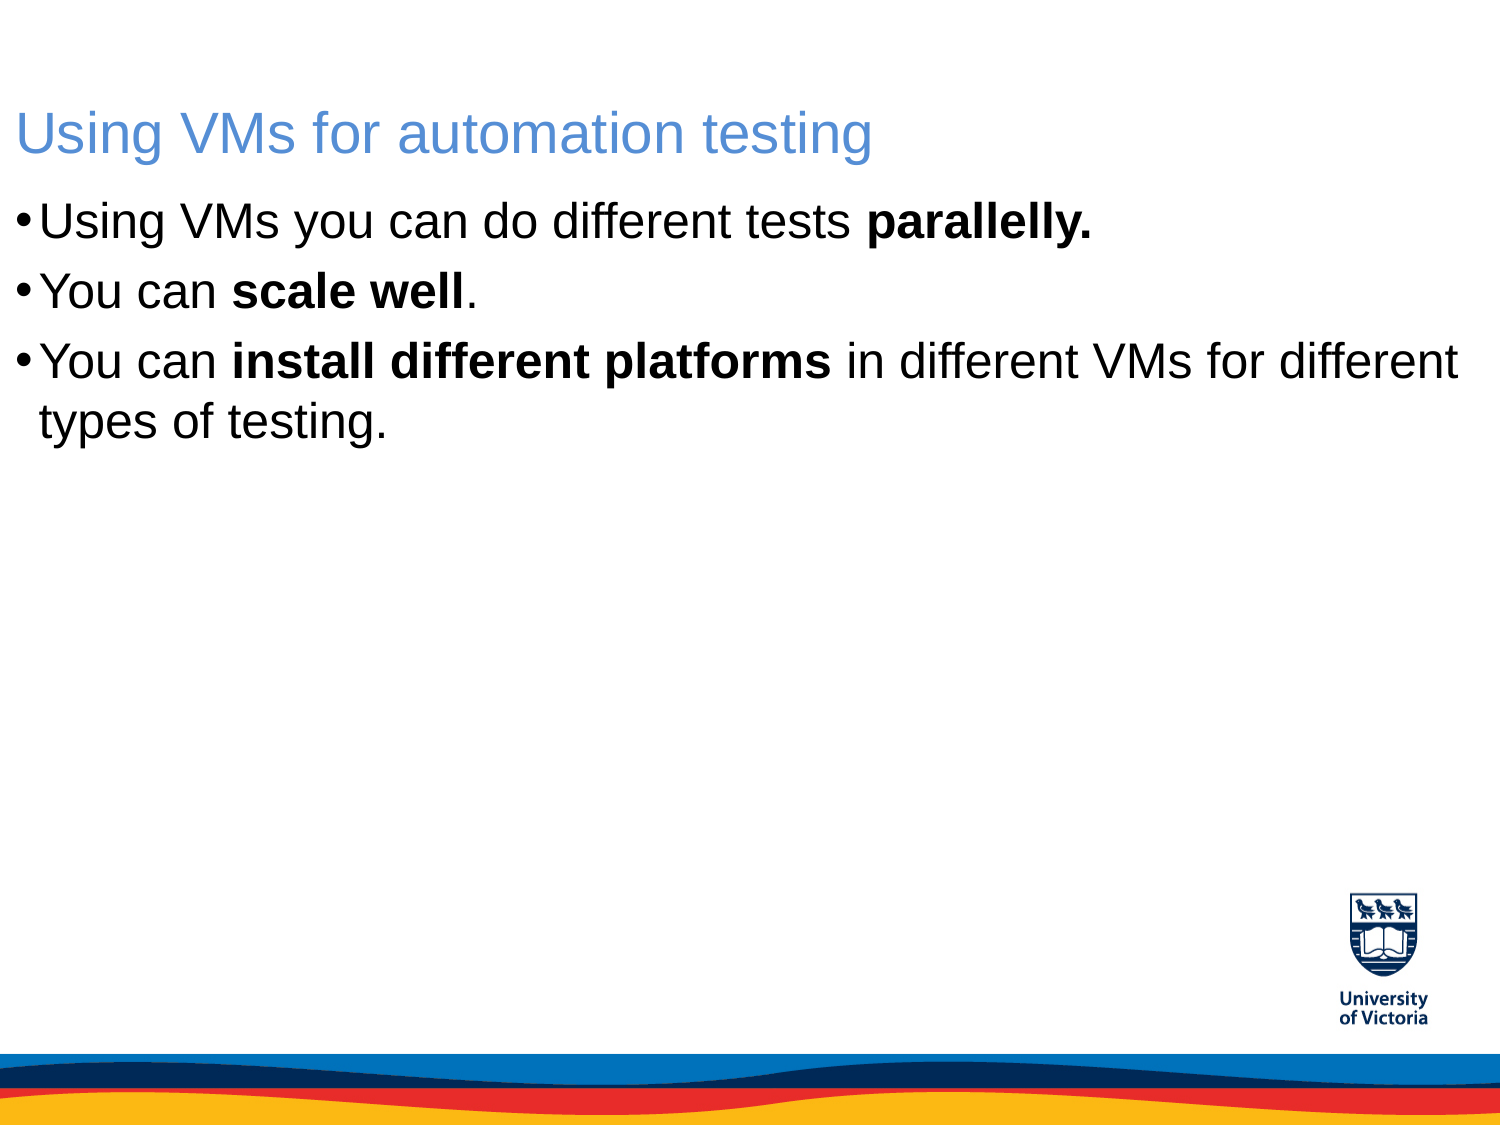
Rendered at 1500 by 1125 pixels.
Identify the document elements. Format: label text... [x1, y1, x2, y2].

list Using VMs you can do different tests parallelly. You can scale well. You can install different platforms in different VMs for different types of testing. [0, 181, 1500, 1070]
picture [0, 0, 1500, 181]
title Using VMs for automation testing [0, 36, 1028, 224]
picture [0, 1070, 1500, 1125]
